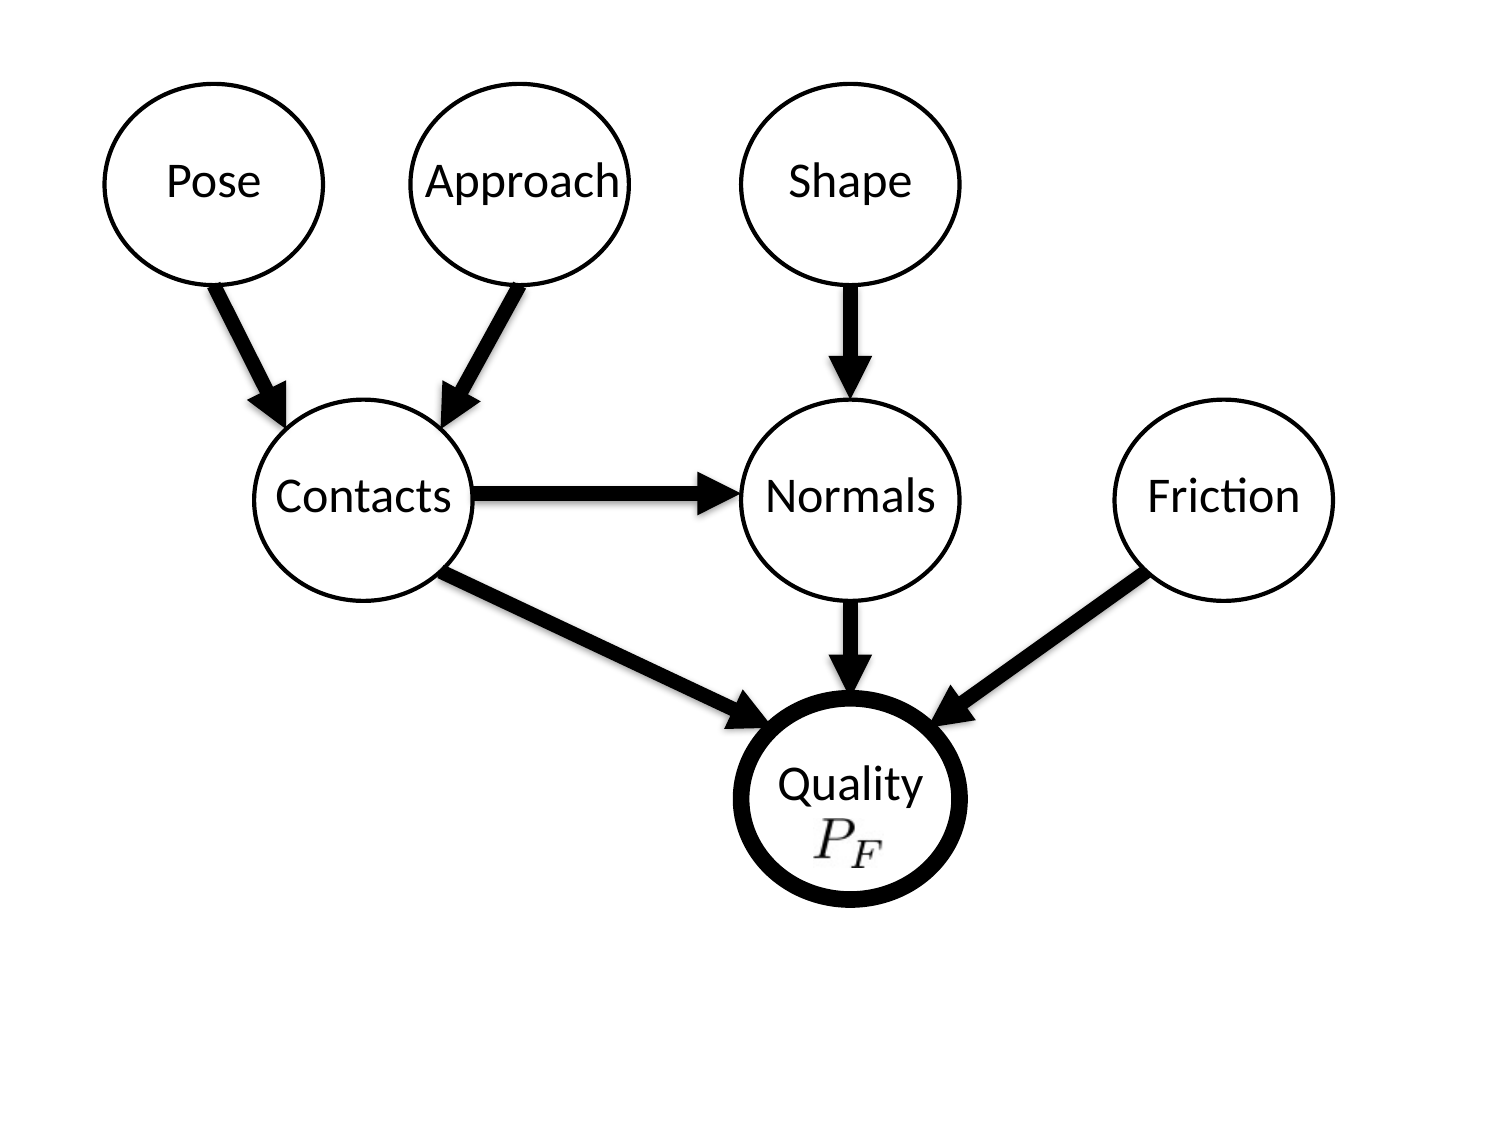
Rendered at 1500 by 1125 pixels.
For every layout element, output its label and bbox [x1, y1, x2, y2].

text_box [717, 83, 973, 286]
text_box [213, 284, 287, 430]
text_box [389, 83, 645, 286]
text_box [717, 399, 973, 602]
text_box [440, 284, 520, 430]
text_box [927, 571, 1147, 729]
text_box [717, 698, 973, 900]
picture [812, 818, 884, 869]
text_box [81, 83, 336, 286]
text_box [440, 571, 774, 729]
text_box [230, 399, 486, 602]
text_box [1091, 399, 1346, 602]
